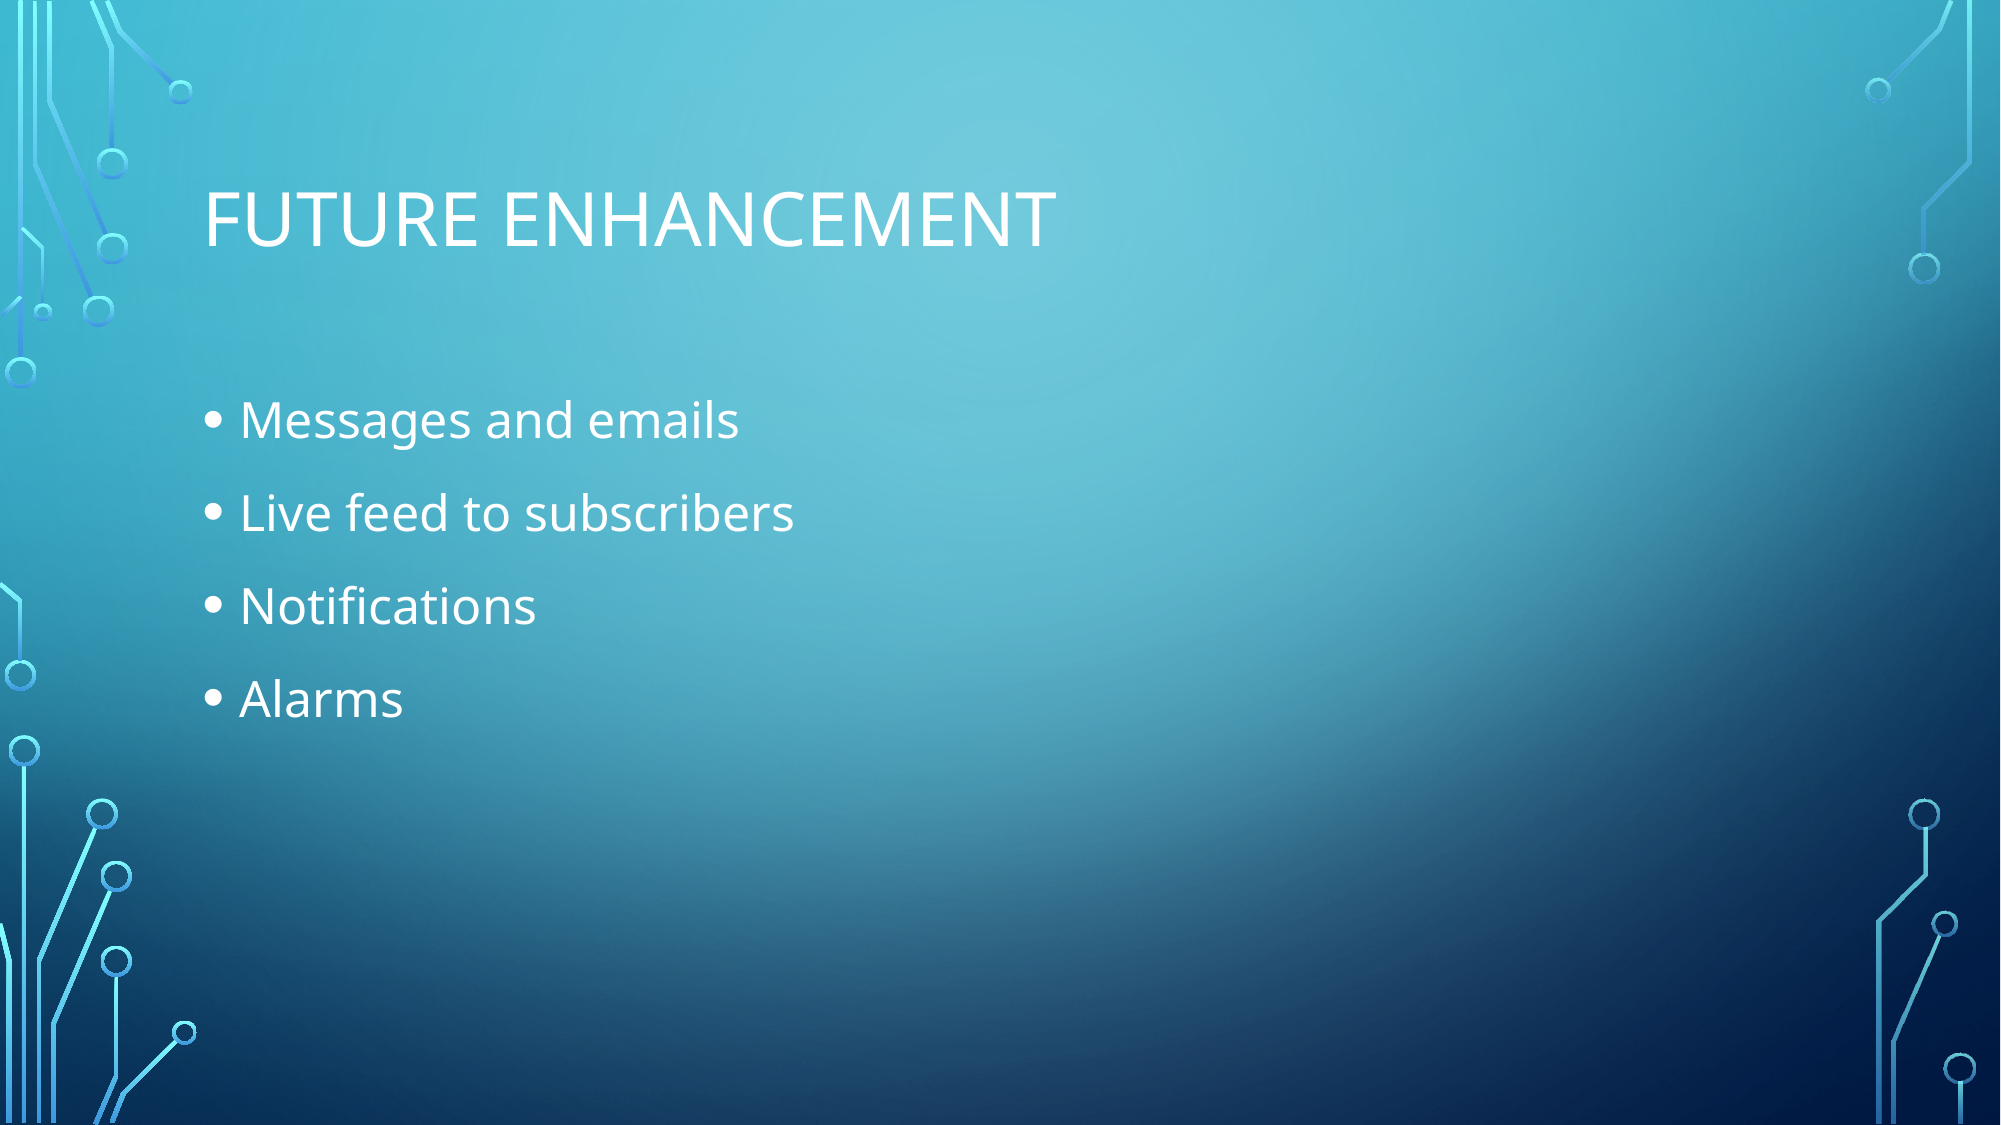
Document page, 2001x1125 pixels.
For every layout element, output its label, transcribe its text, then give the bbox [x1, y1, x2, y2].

list Messages and emails Live feed to subscribers Notifications Alarms [187, 369, 1813, 950]
title Future enhancement [187, 101, 1813, 344]
